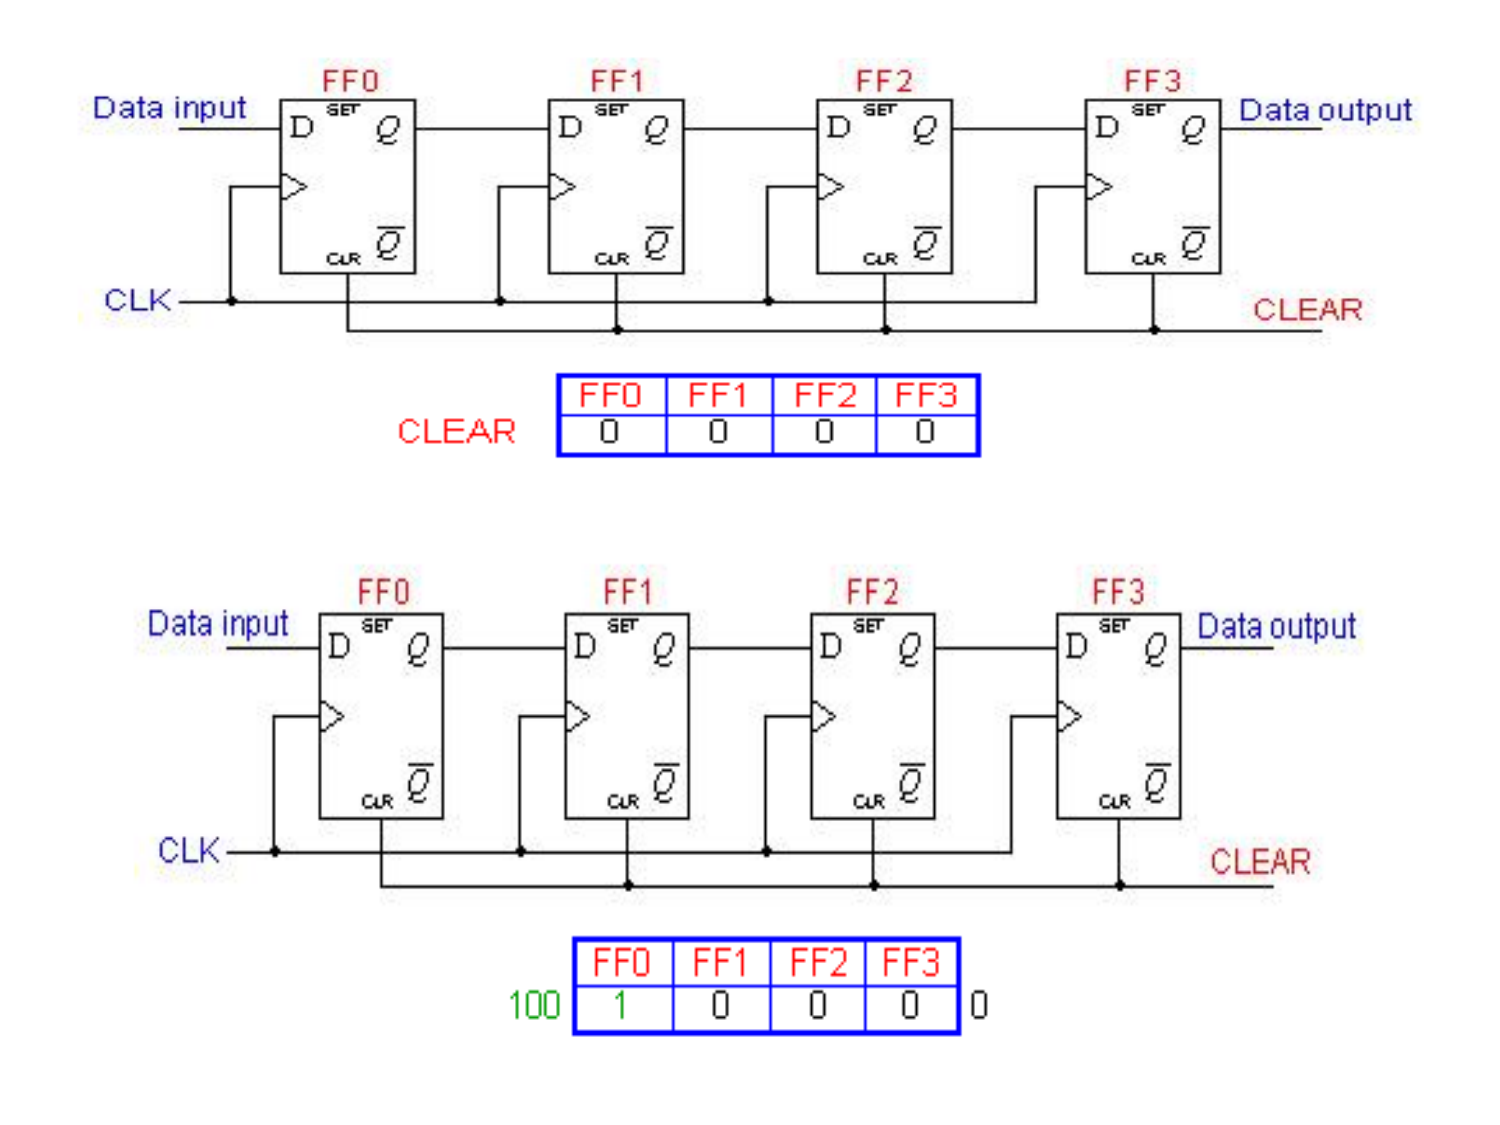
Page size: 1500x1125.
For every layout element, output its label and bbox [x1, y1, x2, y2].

picture [37, 37, 1463, 476]
picture [112, 537, 1401, 1068]
